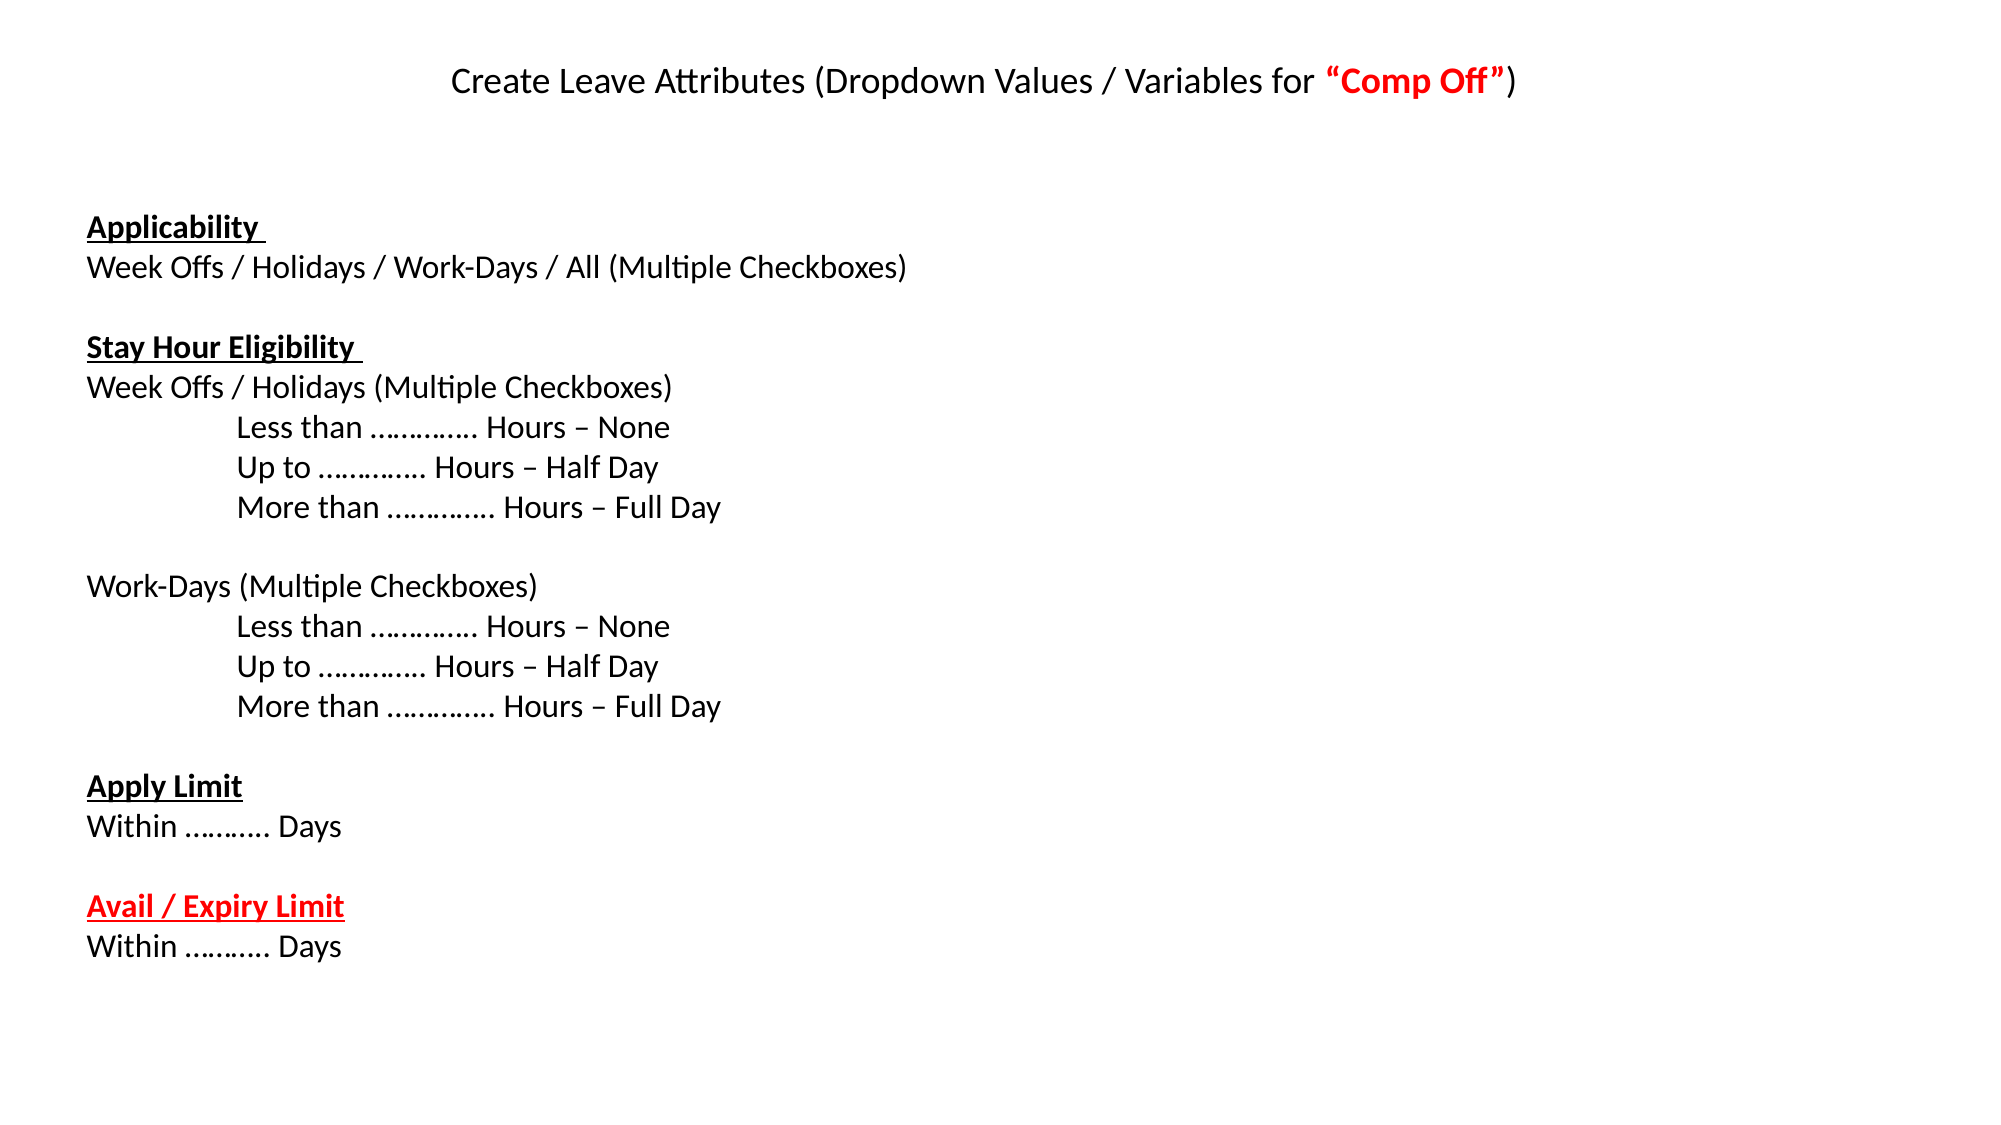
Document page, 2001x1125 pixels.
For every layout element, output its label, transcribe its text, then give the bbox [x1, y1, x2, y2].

text_box Create Leave Attributes (Dropdown Values / Variables for “Comp Off”) [436, 48, 1649, 109]
text_box Applicability Week Offs / Holidays / Work-Days / All (Multiple Checkboxes) Stay Hour Eligibility Week Offs / Holidays (Multiple Checkboxes) Less than ………….. Hours – None Up to ………….. Hours – Half Day More than ………….. Hours – Full Day Work-Days (Multiple Checkboxes) Less than ………….. Hours – None Up to ………….. Hours – Half Day More than ………….. Hours – Full Day Apply Limit Within ……….. Days Avail / Expiry Limit Within ……….. Days [71, 198, 1758, 1012]
